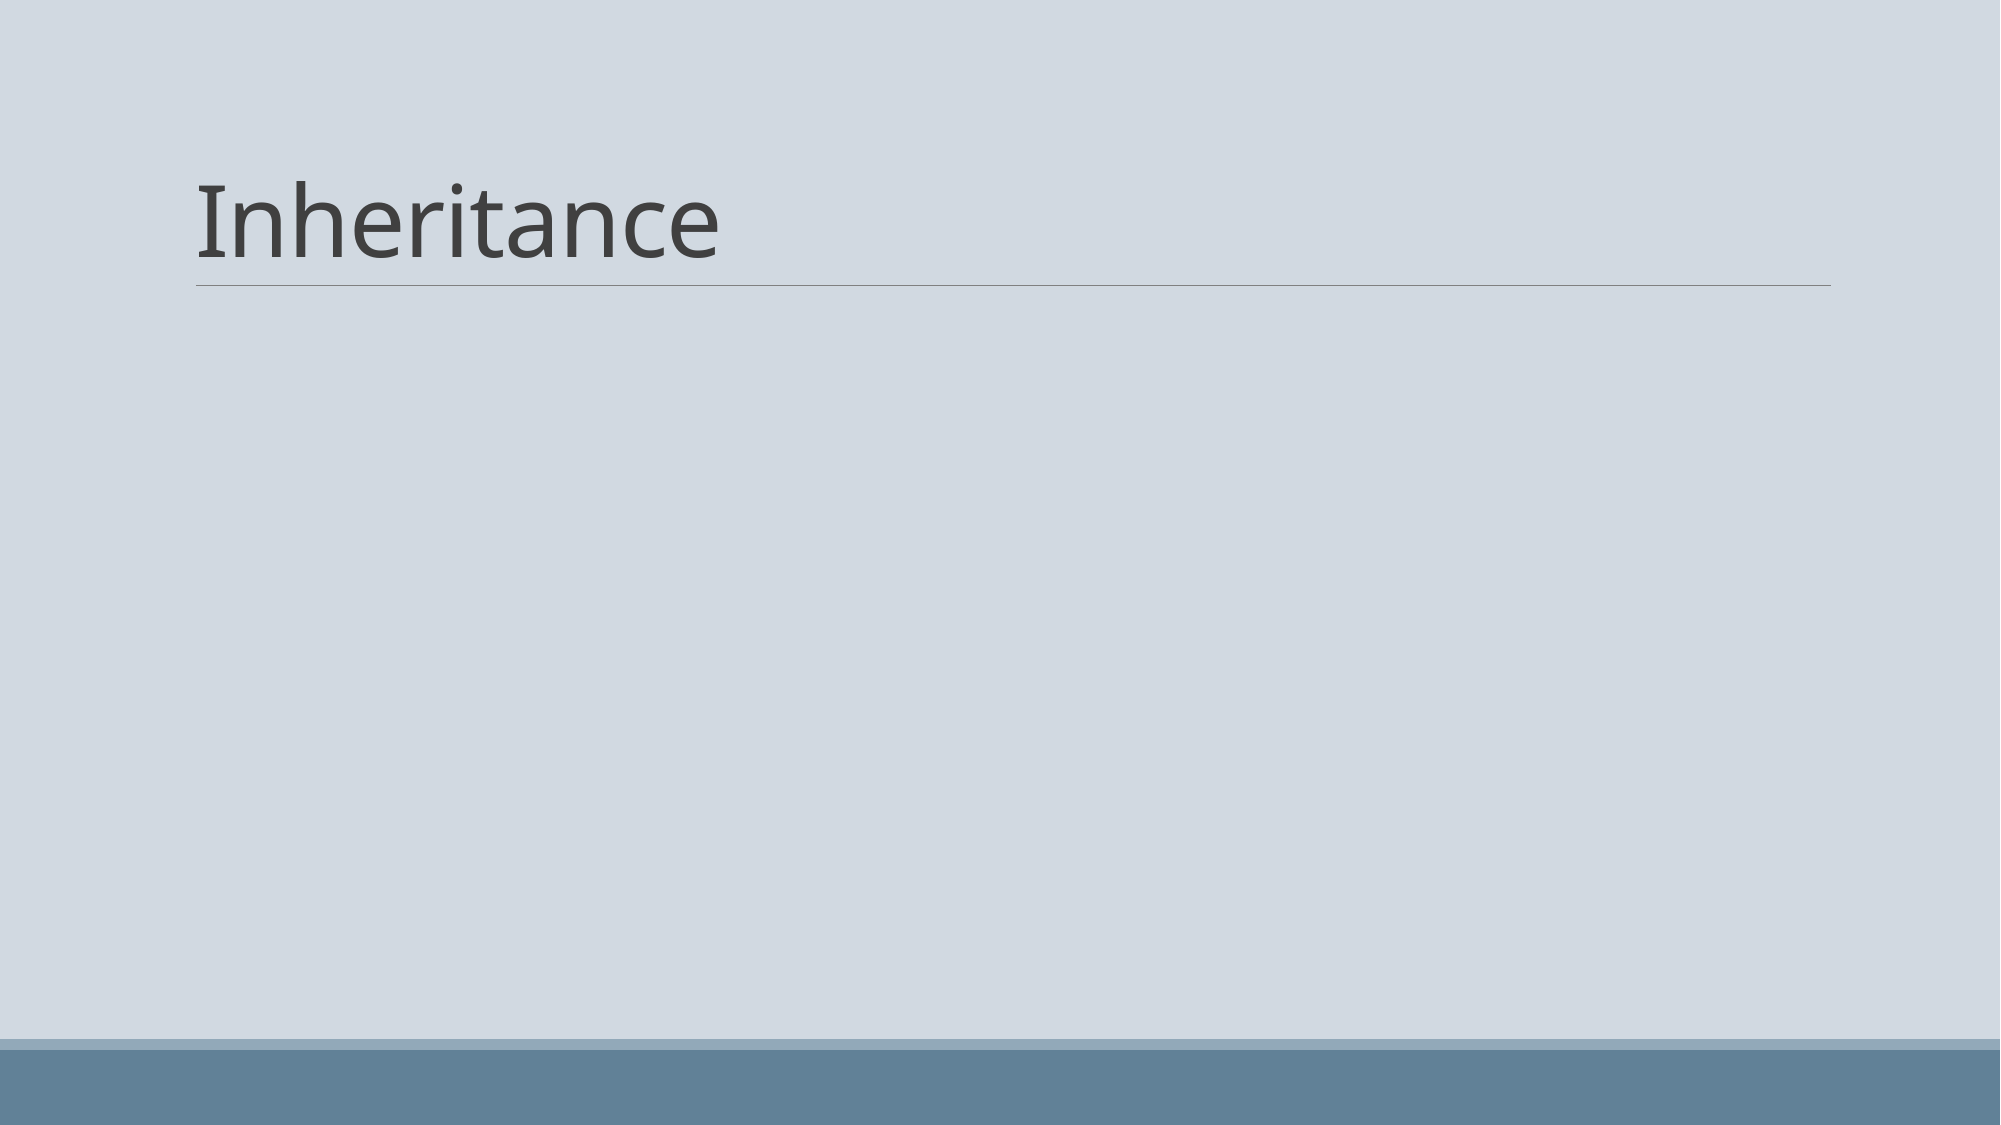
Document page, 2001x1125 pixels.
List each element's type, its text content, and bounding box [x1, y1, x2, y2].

title Inheritance [180, 47, 1830, 285]
